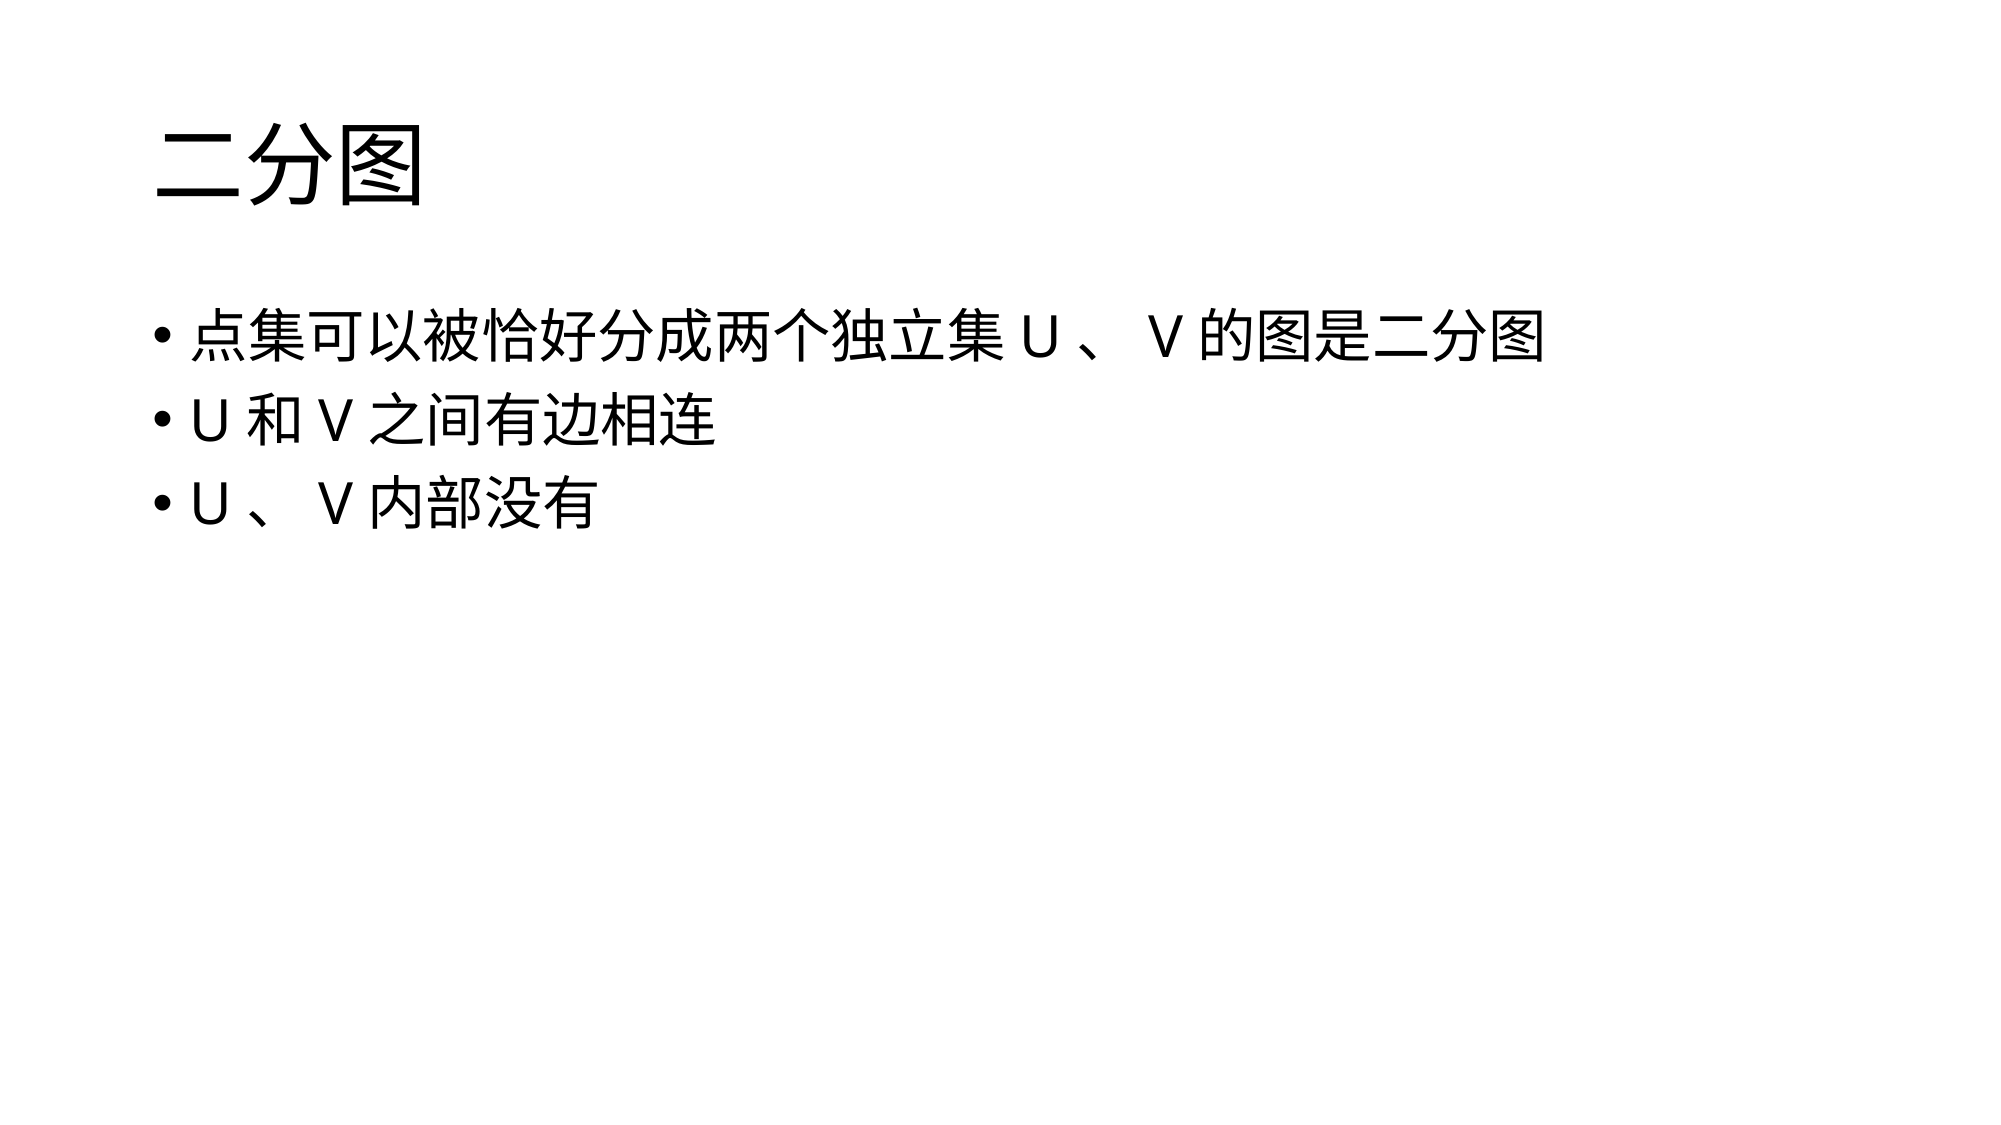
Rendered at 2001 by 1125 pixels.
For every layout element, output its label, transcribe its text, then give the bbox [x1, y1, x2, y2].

title 二分图 [137, 59, 1863, 278]
list 点集可以被恰好分成两个独立集U、V的图是二分图 U和V之间有边相连 U、V内部没有 [137, 299, 1863, 1014]
